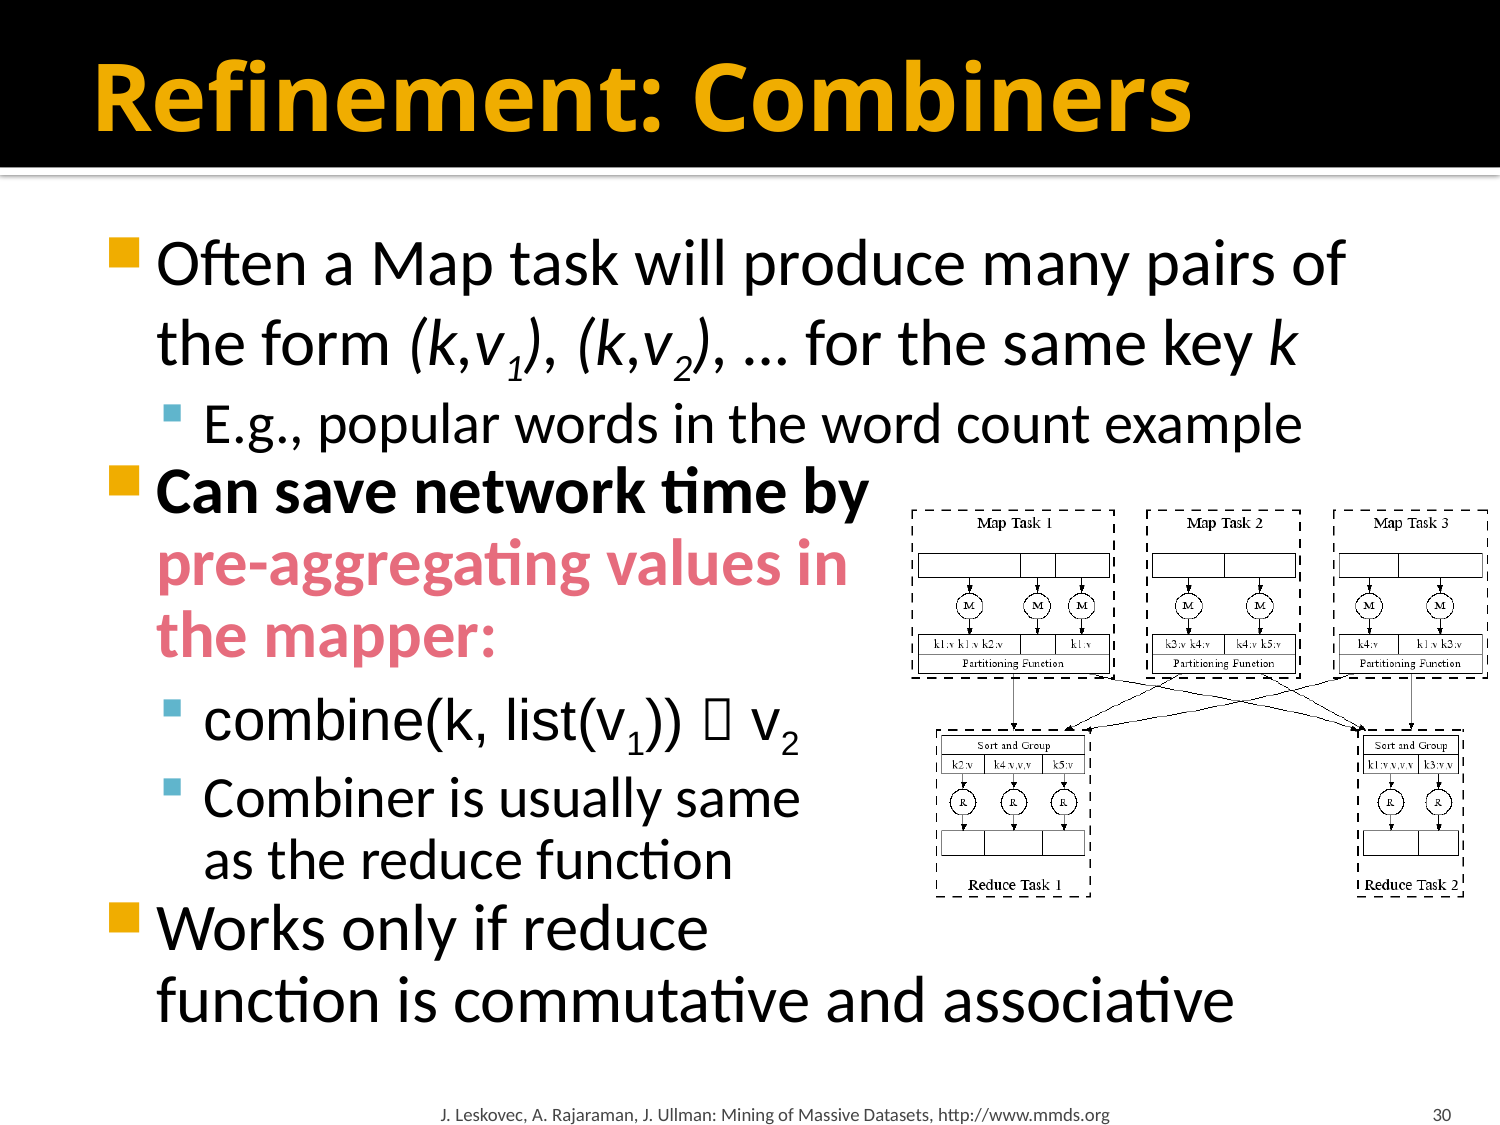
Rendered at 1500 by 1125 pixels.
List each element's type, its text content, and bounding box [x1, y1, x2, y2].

footer J. Leskovec, A. Rajaraman, J. Ullman: Mining of Massive Datasets, http://www.mmds.org [433, 1080, 1337, 1125]
picture [901, 499, 1498, 913]
title Refinement: Combiners [75, 12, 1425, 175]
slide_number 30 [1345, 1080, 1467, 1125]
list Often a Map task will produce many pairs of the form (k,v1), (k,v2), … for the same key k E.g., popular words in the word count example Can save network time by pre-aggregating values in the mapper: combine(k, list(v1))  v2 Combiner is usually same as the reduce function Works only if reduce function is commutative and associative [75, 212, 1425, 1100]
